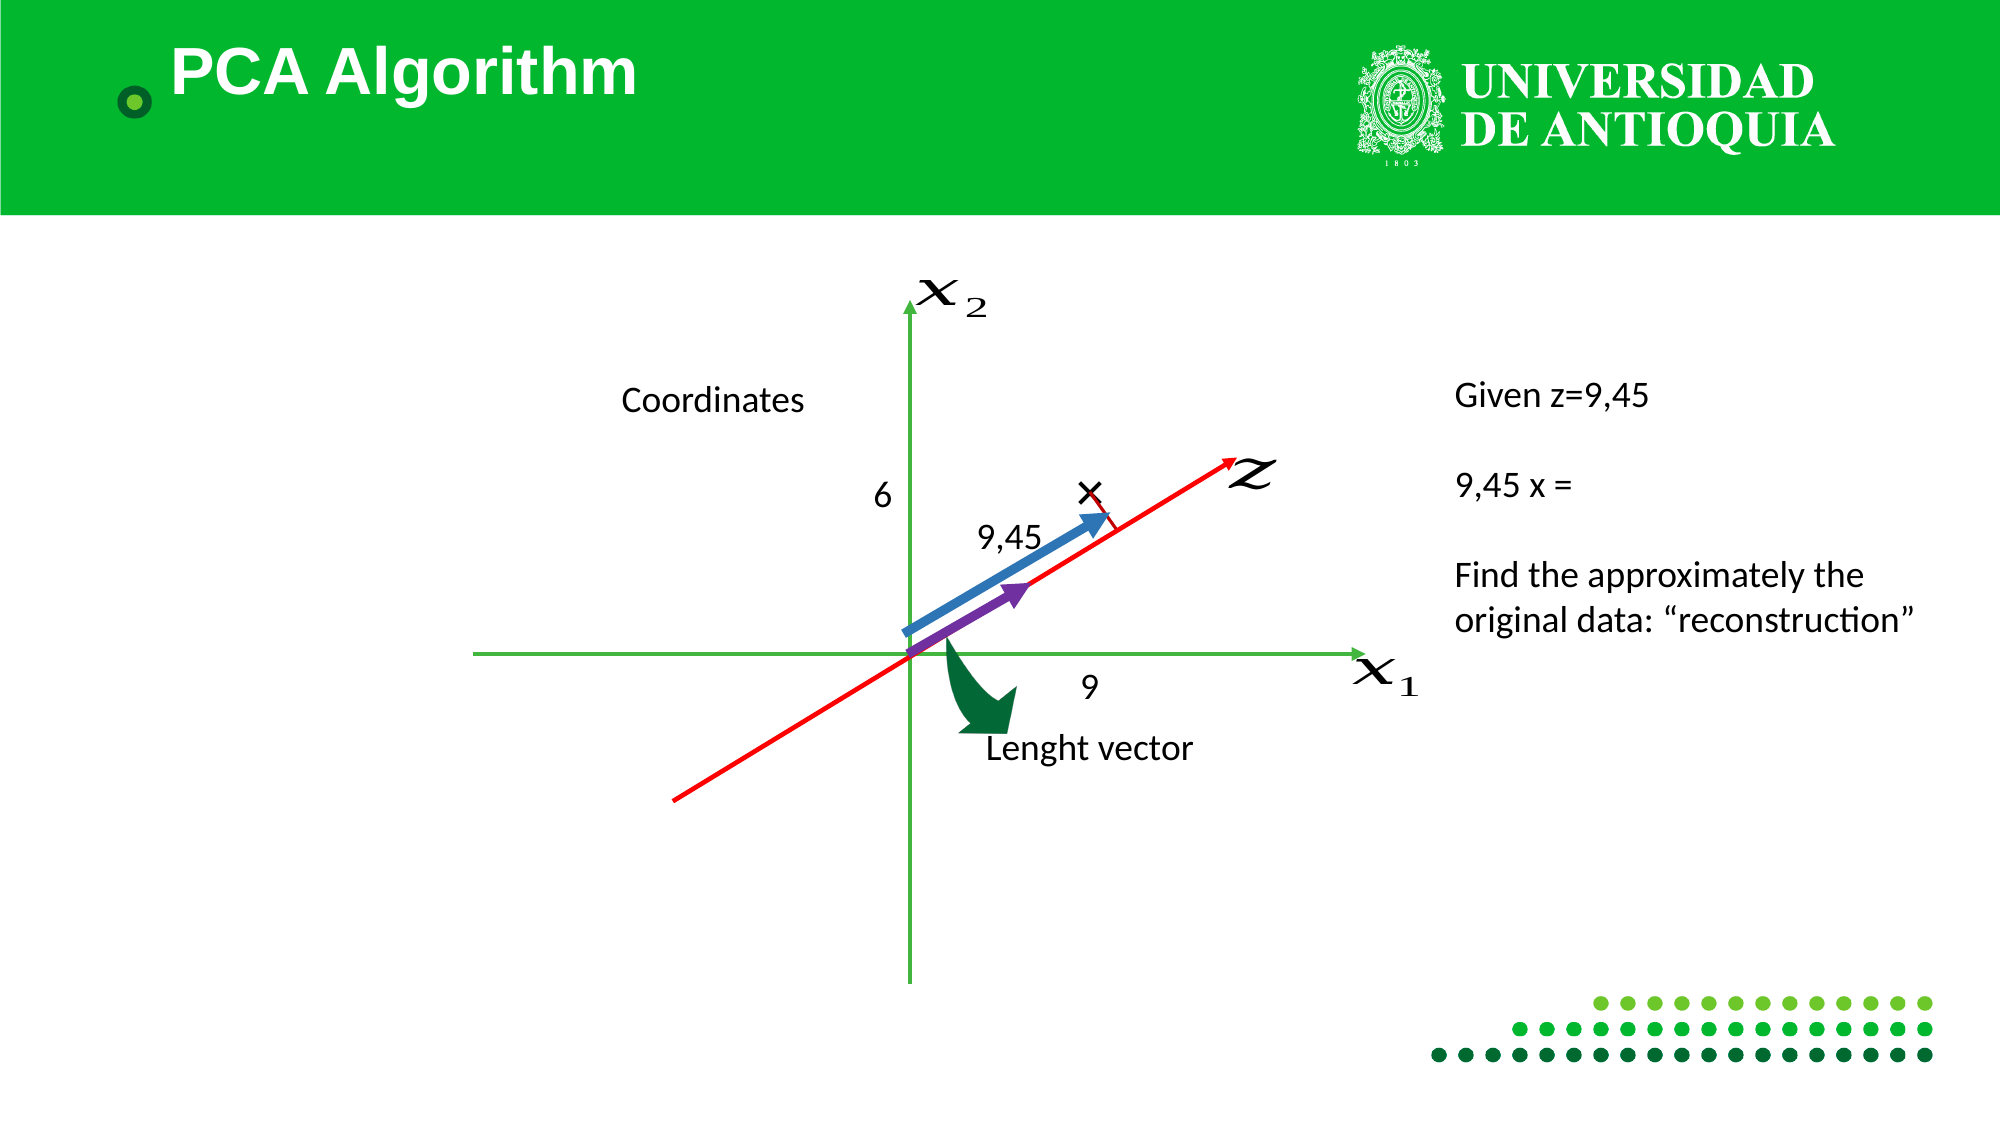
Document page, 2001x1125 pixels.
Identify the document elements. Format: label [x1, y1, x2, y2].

picture [0, 0, 2000, 1125]
text_box [672, 457, 1238, 802]
text_box [1089, 491, 1116, 529]
text_box [903, 512, 1111, 634]
